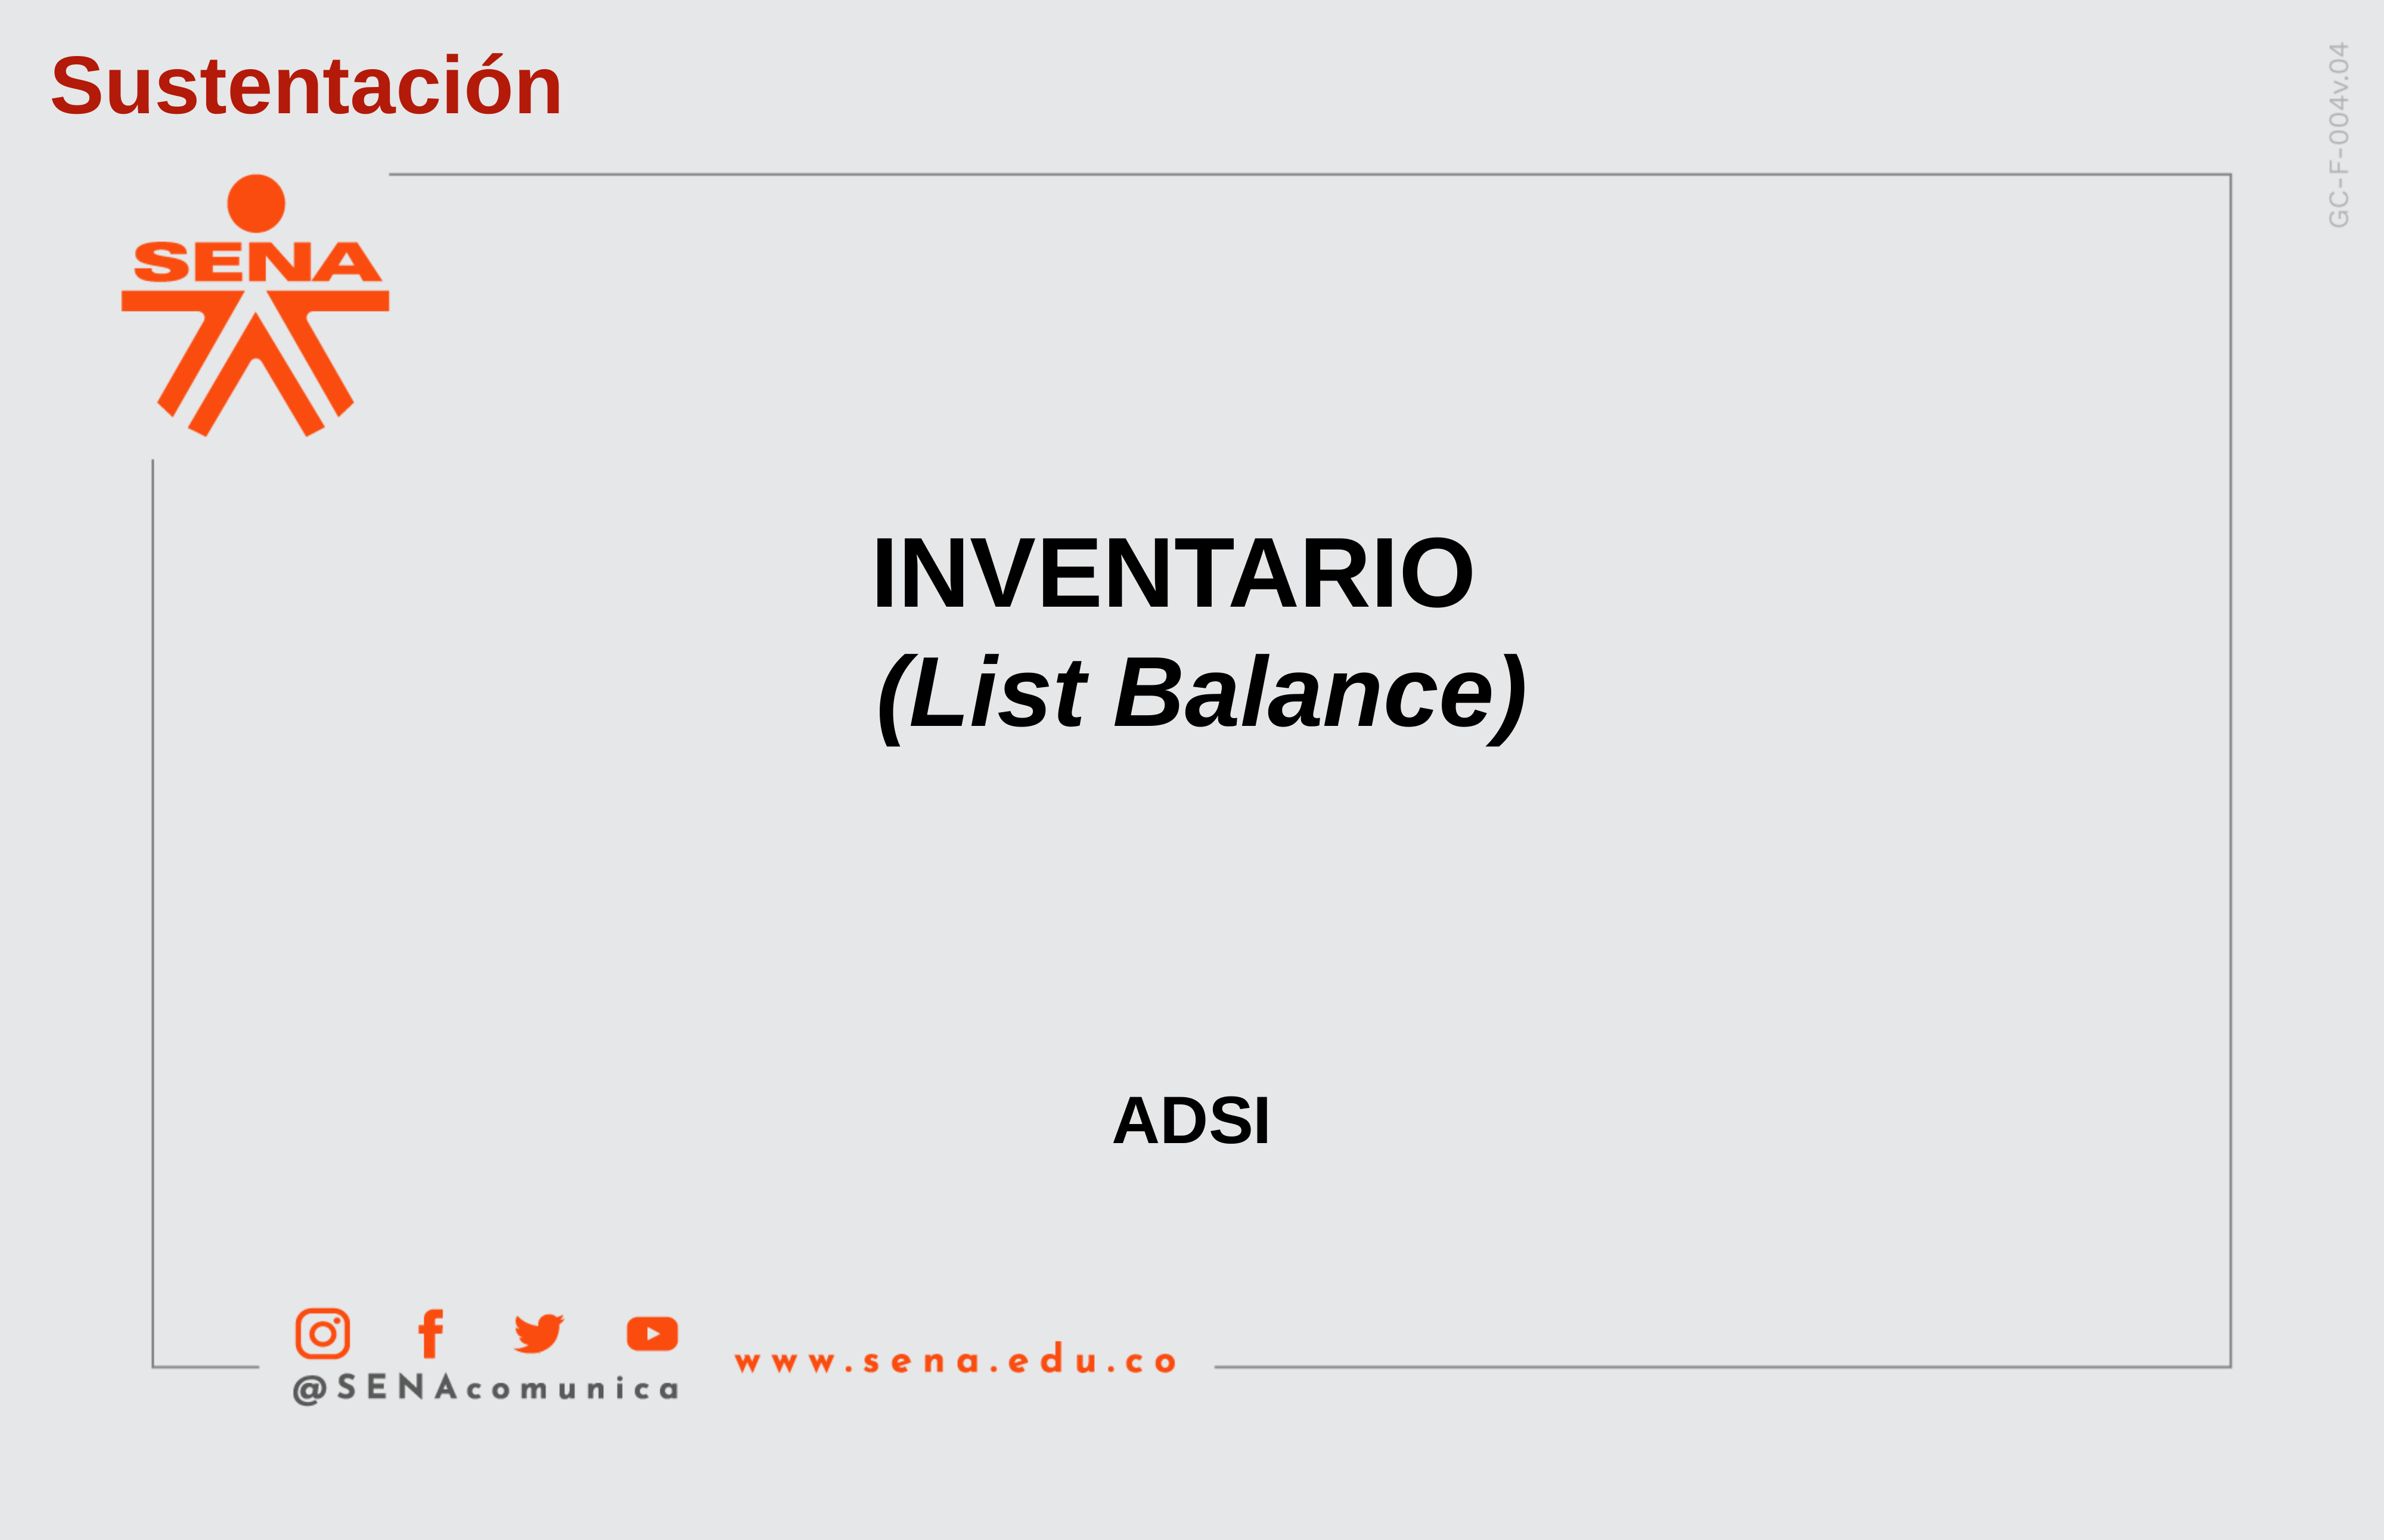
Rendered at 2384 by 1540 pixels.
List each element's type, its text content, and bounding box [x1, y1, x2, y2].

text_box Sustentación [41, 35, 595, 126]
picture [0, 0, 2384, 1540]
text_box INVENTARIO (List Balance) [814, 470, 1570, 770]
text_box ADSI [926, 1095, 1458, 1218]
